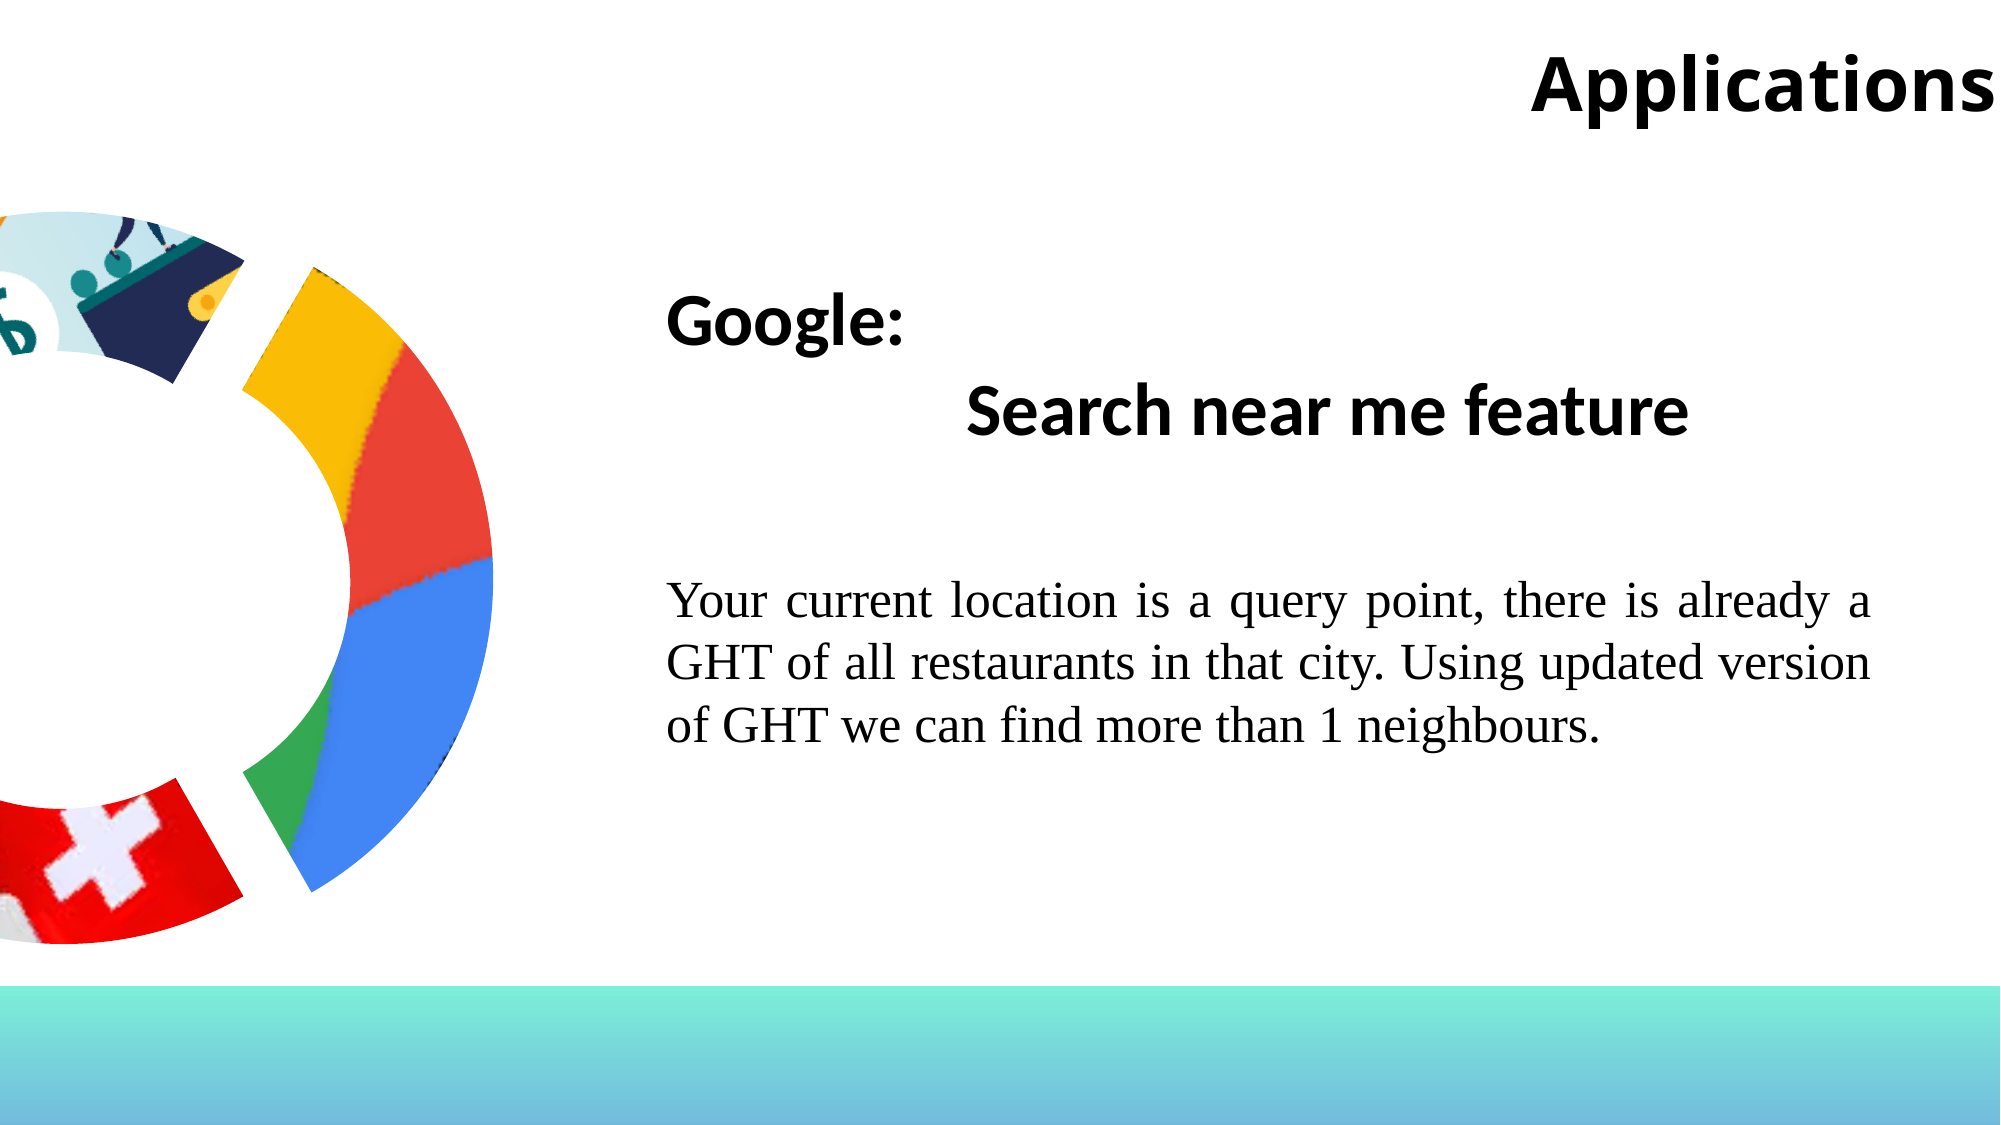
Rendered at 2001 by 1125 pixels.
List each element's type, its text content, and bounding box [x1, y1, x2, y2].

text_box Your current location is a query point, there is already a GHT of all restaurants in that city. Using updated version of GHT we can find more than 1 neighbours. [651, 557, 1887, 760]
picture [0, 211, 514, 945]
text_box [0, 985, 2000, 1125]
text_box Google: Search near me feature [651, 263, 1848, 459]
text_box Applications [1517, 29, 2000, 134]
